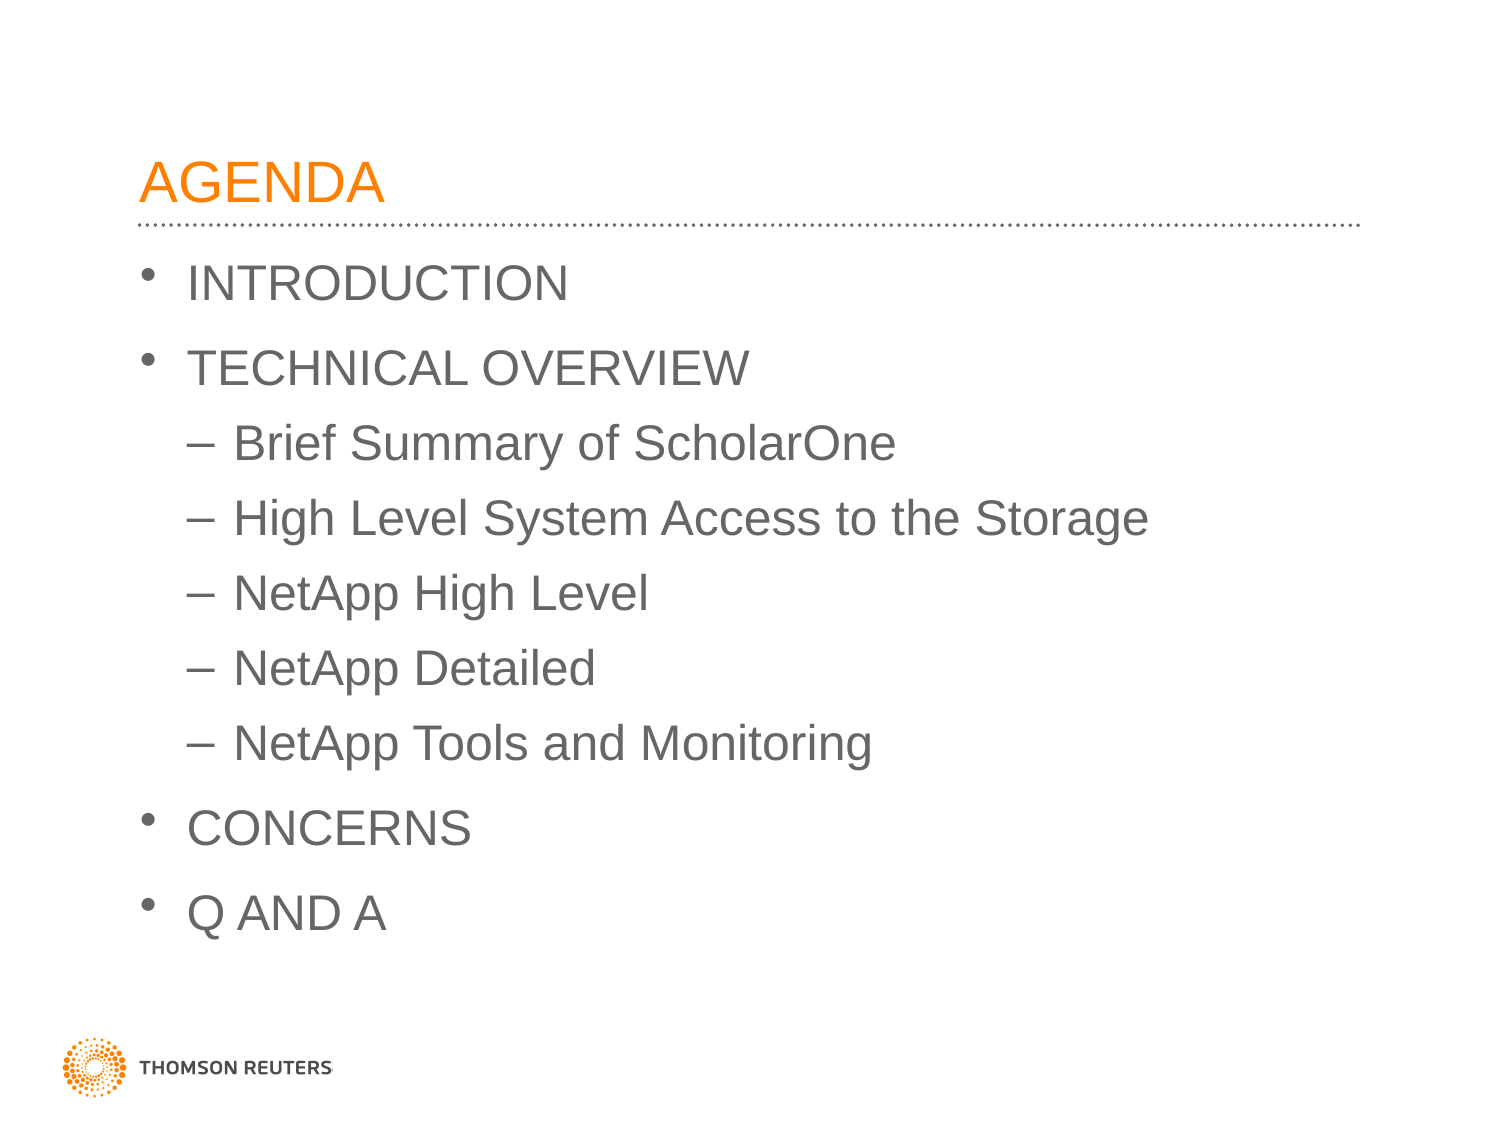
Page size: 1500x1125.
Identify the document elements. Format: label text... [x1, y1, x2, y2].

list INTRODUCTION TECHNICAL OVERVIEW Brief Summary of ScholarOne High Level System Access to the Storage NetApp High Level NetApp Detailed NetApp Tools and Monitoring CONCERNS Q AND A [139, 250, 1362, 1001]
picture [60, 1035, 333, 1124]
title AGENDA [139, 74, 1362, 216]
